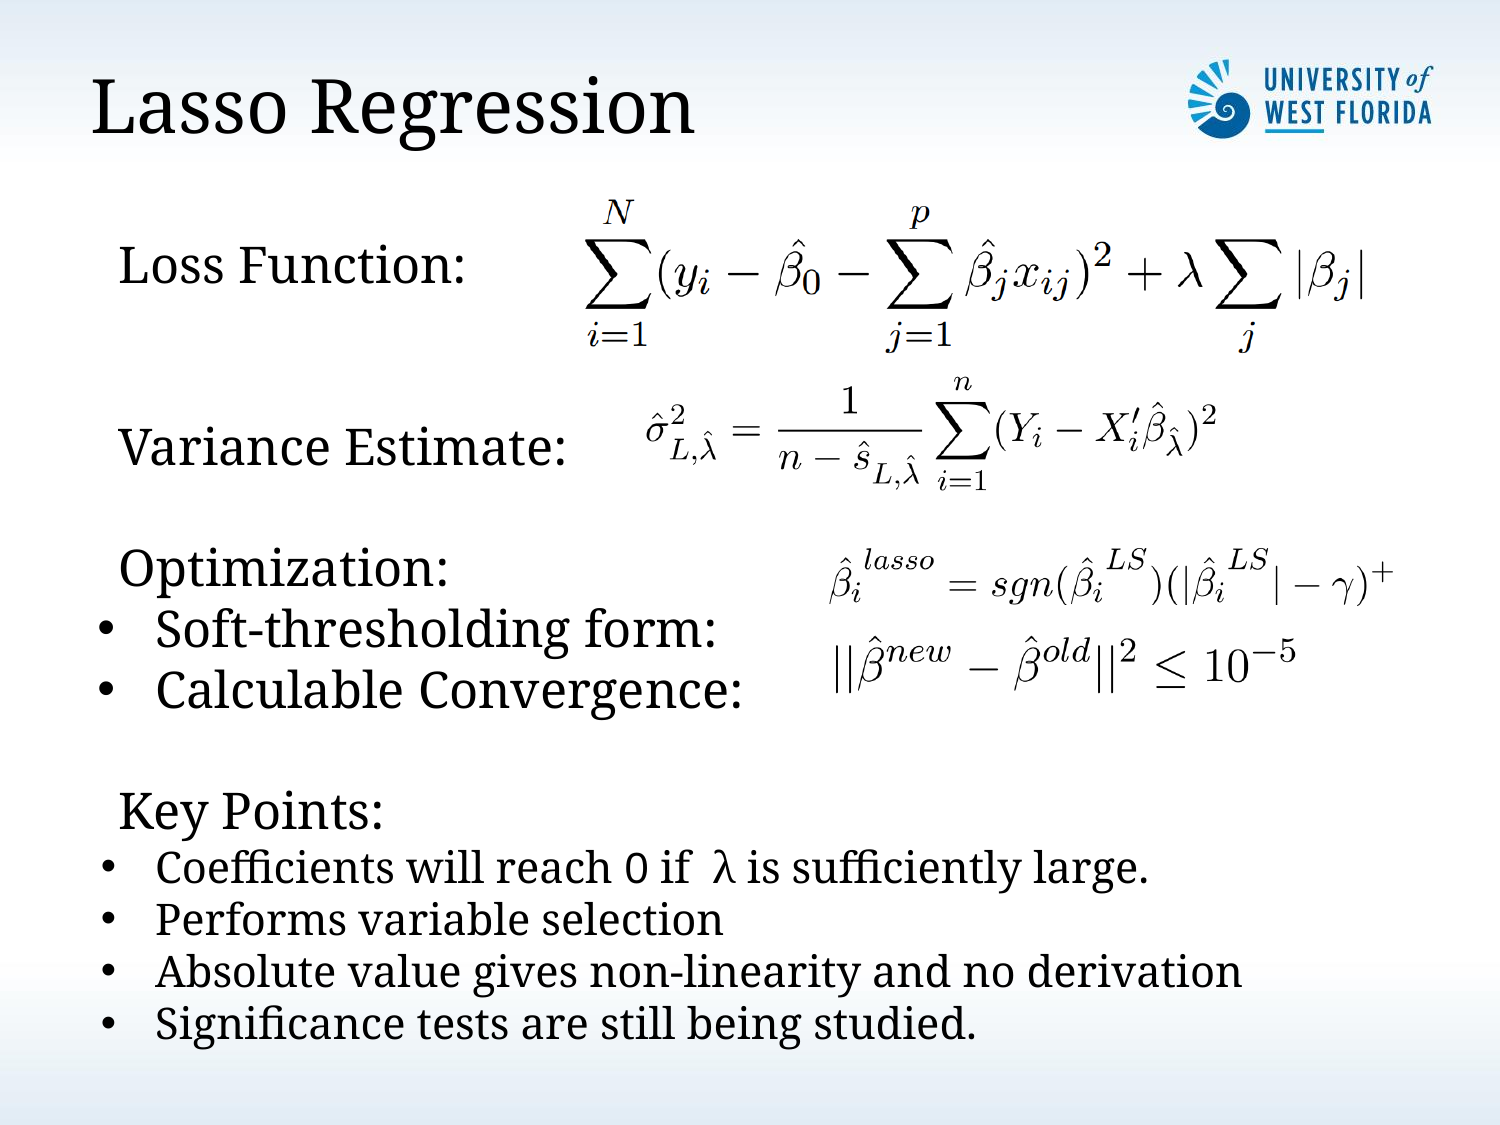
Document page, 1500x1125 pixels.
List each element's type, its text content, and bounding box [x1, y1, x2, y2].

title Lasso Regression [75, 45, 1150, 163]
list Loss Function: Variance Estimate: Optimization: Soft-thresholding form: Calculable Convergence: Key Points: Coefficients will reach 0 if λ is sufficiently large. Performs variable selection Absolute value gives non-linearity and no derivation Significance tests are still being studied. [75, 224, 1425, 1063]
picture [0, 0, 1500, 1125]
